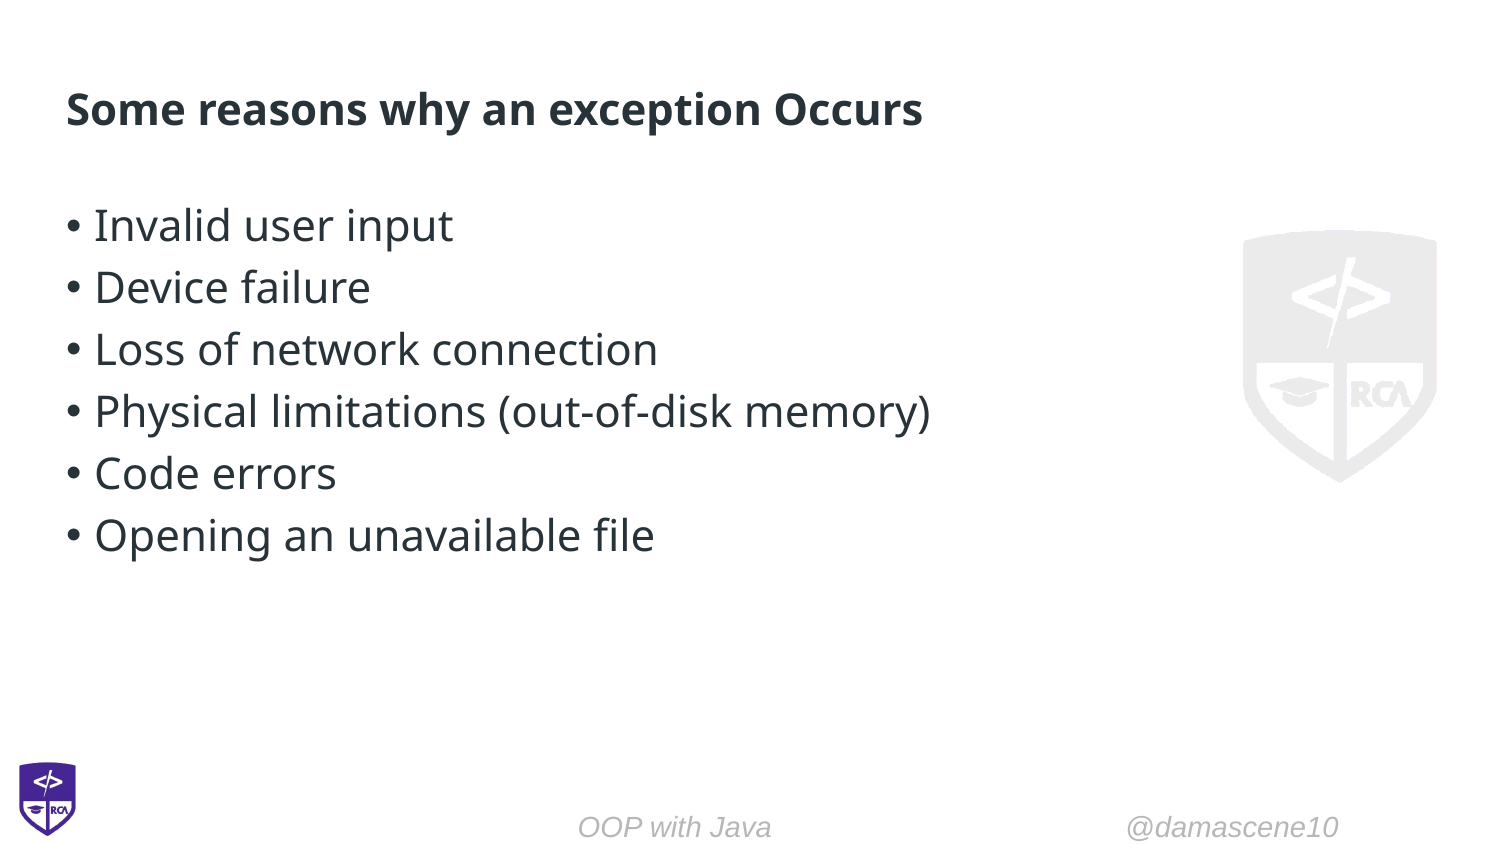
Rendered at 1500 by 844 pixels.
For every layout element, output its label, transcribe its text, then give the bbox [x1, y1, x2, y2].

title Some reasons why an exception Occurs [51, 72, 1449, 167]
picture [0, 750, 94, 844]
list Invalid user input Device failure Loss of network connection Physical limitations (out-of-disk memory) Code errors Opening an unavailable file [51, 189, 1449, 750]
